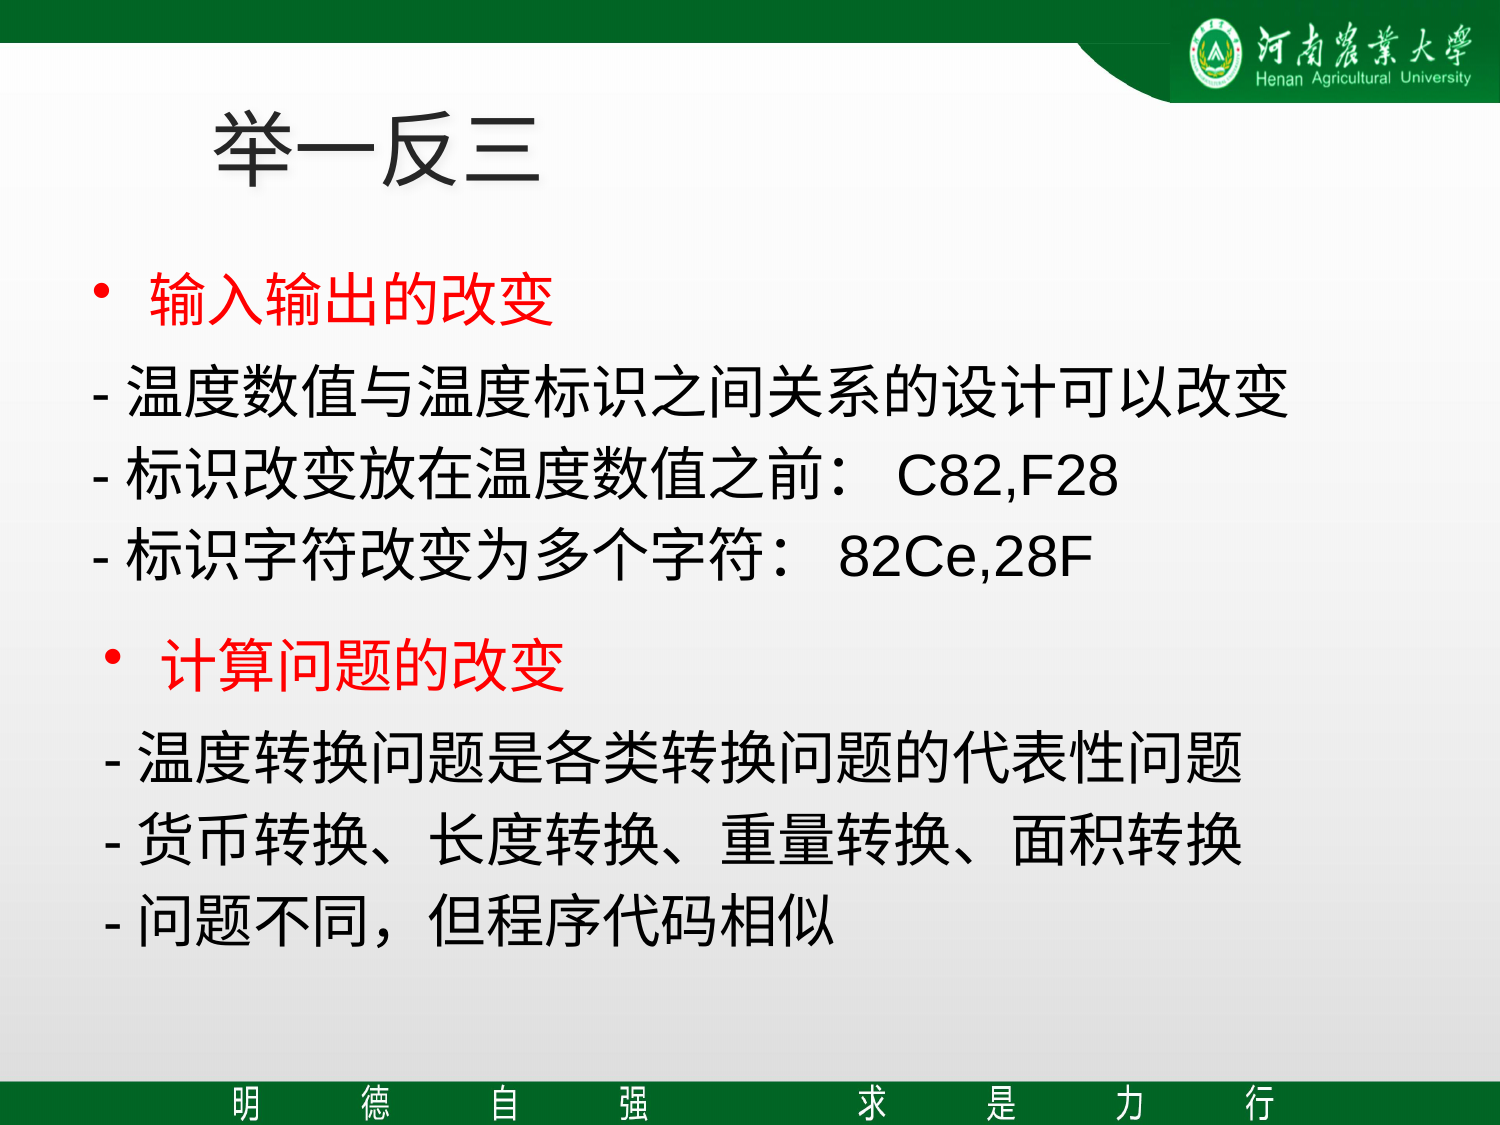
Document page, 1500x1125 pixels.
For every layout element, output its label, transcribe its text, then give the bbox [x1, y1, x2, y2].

text_box 计算问题的改变 -温度转换问题是各类转换问题的代表性问题 -货币转换、长度转换、重量转换、面积转换 -问题不同，但程序代码相似 [88, 621, 1439, 1005]
picture [0, 0, 1500, 1125]
list 输入输出的改变 -温度数值与温度标识之间关系的设计可以改变 -标识改变放在温度数值之前：C82,F28 -标识字符改变为多个字符：82Ce,28F [76, 255, 1427, 638]
text_box 举一反三 [196, 90, 560, 205]
